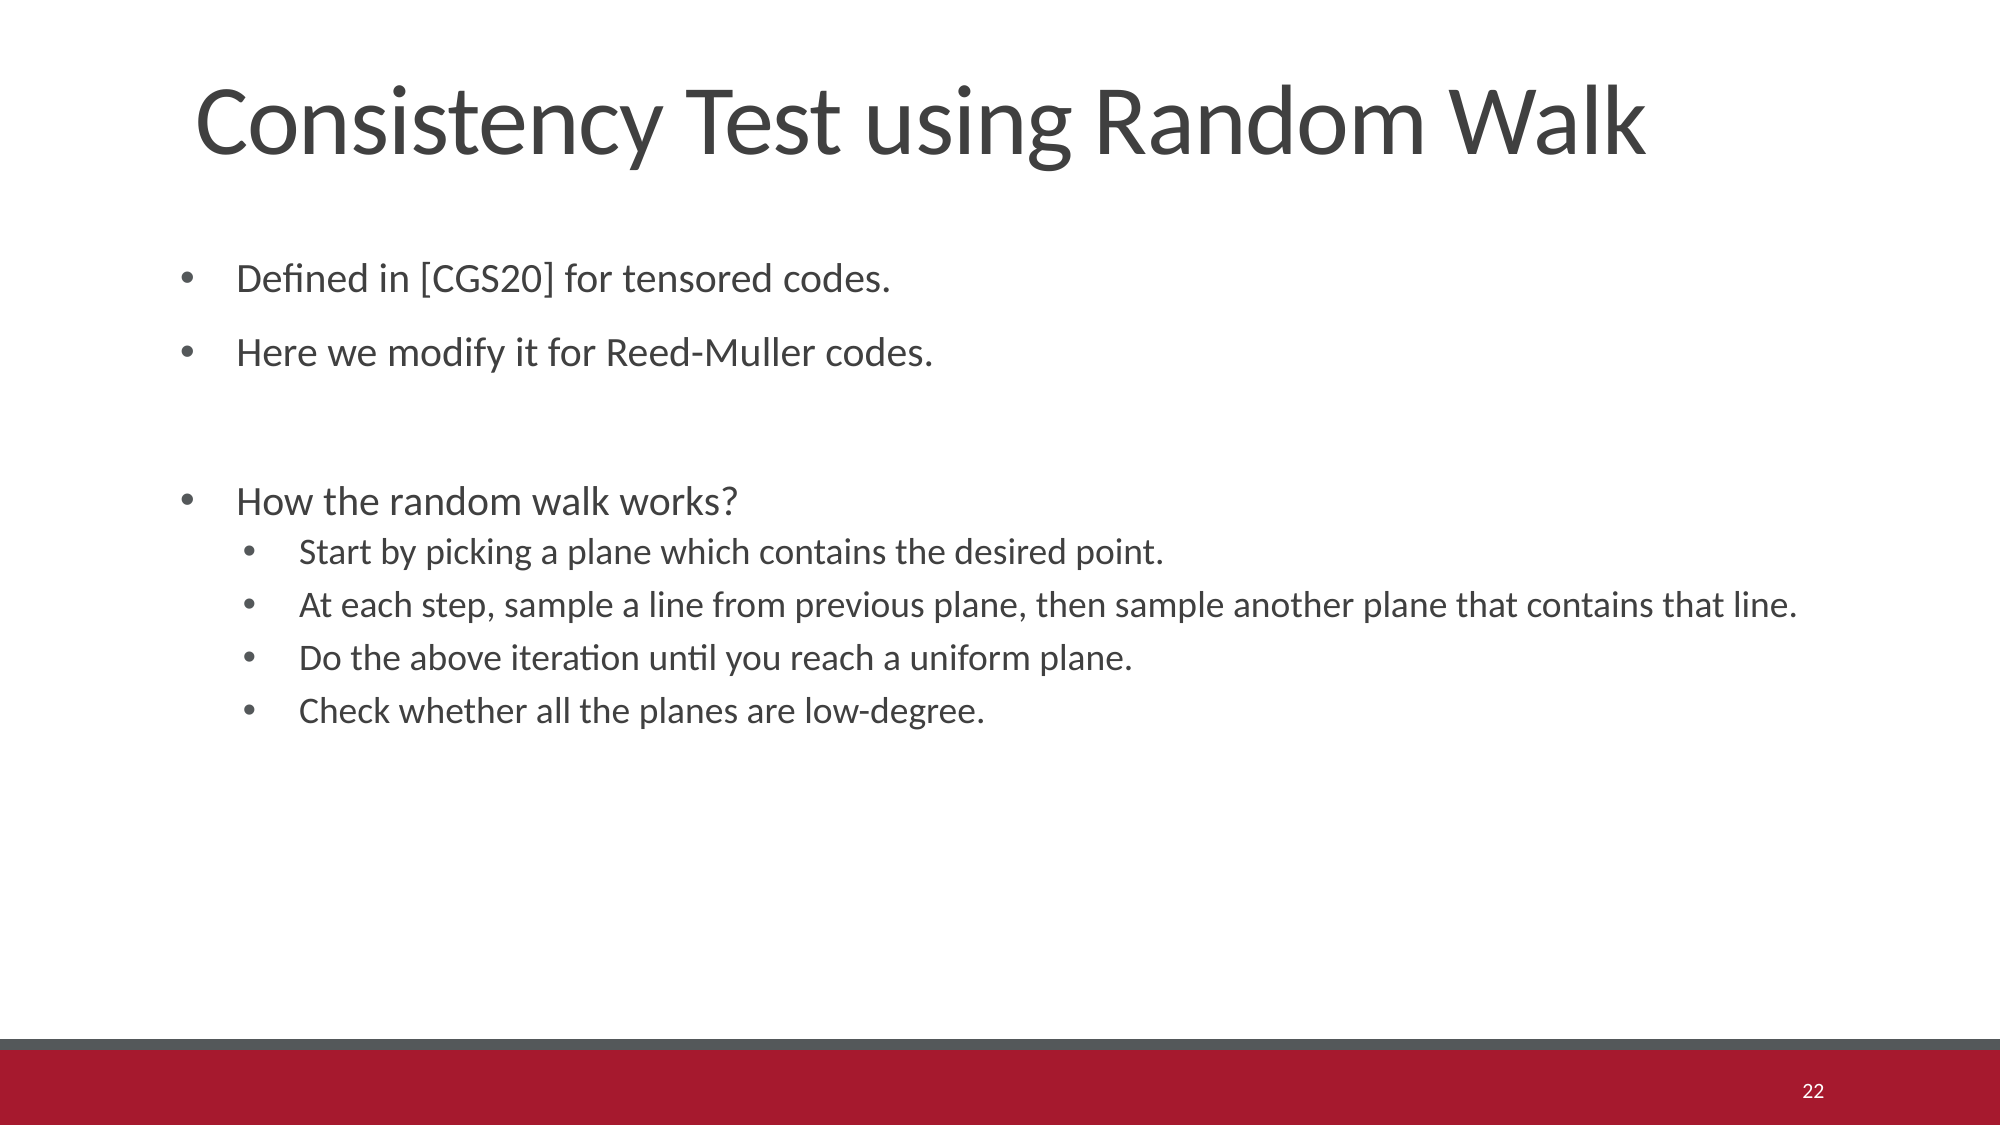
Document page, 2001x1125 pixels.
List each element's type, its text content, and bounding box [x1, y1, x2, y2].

title Consistency Test using Random Walk [180, 47, 1830, 183]
slide_number 22 [1624, 1059, 1840, 1120]
list Defined in [CGS20] for tensored codes. Here we modify it for Reed-Muller codes. How the random walk works? Start by picking a plane which contains the desired point. At each step, sample a line from previous plane, then sample another plane that contains that line. Do the above iteration until you reach a uniform plane. Check whether all the planes are low-degree. [180, 249, 1830, 963]
